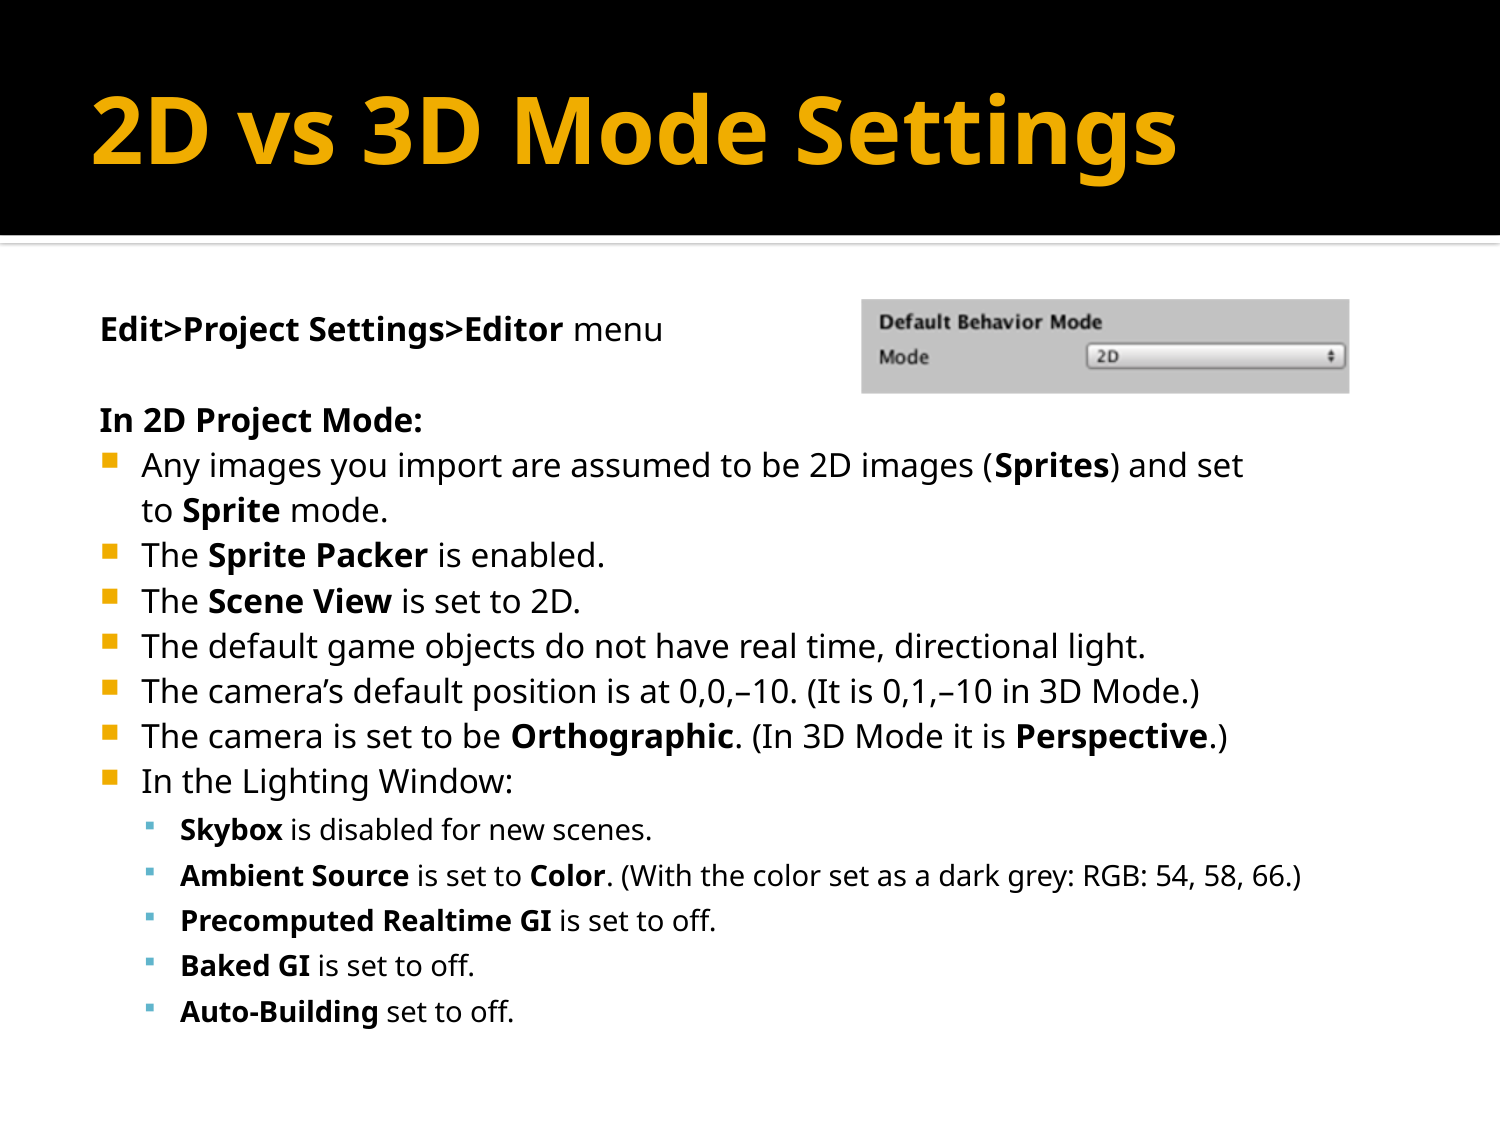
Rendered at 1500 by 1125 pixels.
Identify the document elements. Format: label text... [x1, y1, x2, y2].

picture [844, 291, 1360, 410]
title 2D vs 3D Mode Settings [75, 25, 1425, 231]
list Edit>Project Settings>Editor menu In 2D Project Mode: Any images you import are assumed to be 2D images (Sprites) and set to Sprite mode. The Sprite Packer is enabled. The Scene View is set to 2D. The default game objects do not have real time, directional light. The camera’s default position is at 0,0,–10. (It is 0,1,–10 in 3D Mode.) The camera is set to be Orthographic. (In 3D Mode it is Perspective.) In the Lighting Window: Skybox is disabled for new scenes. Ambient Source is set to Color. (With the color set as a dark grey: RGB: 54, 58, 66.) Precomputed Realtime GI is set to off. Baked GI is set to off. Auto-Building set to off. [75, 291, 1425, 1050]
